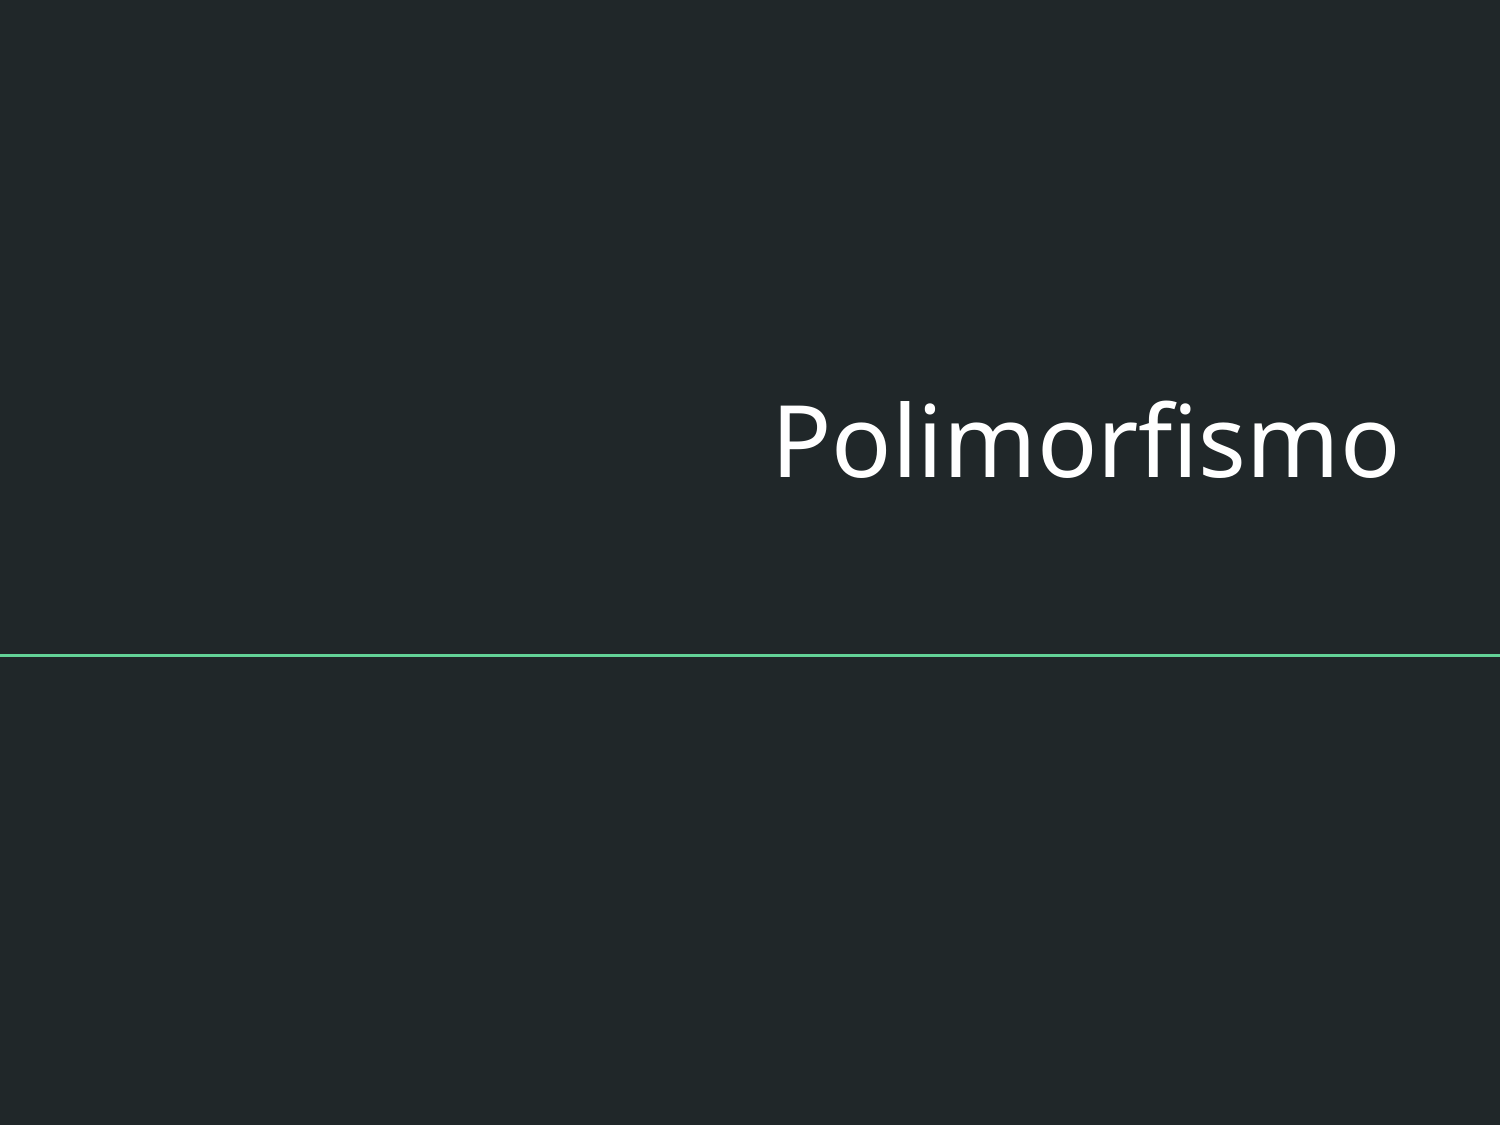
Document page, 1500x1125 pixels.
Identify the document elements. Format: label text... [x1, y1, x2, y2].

title Polimorfismo [83, 275, 1417, 623]
